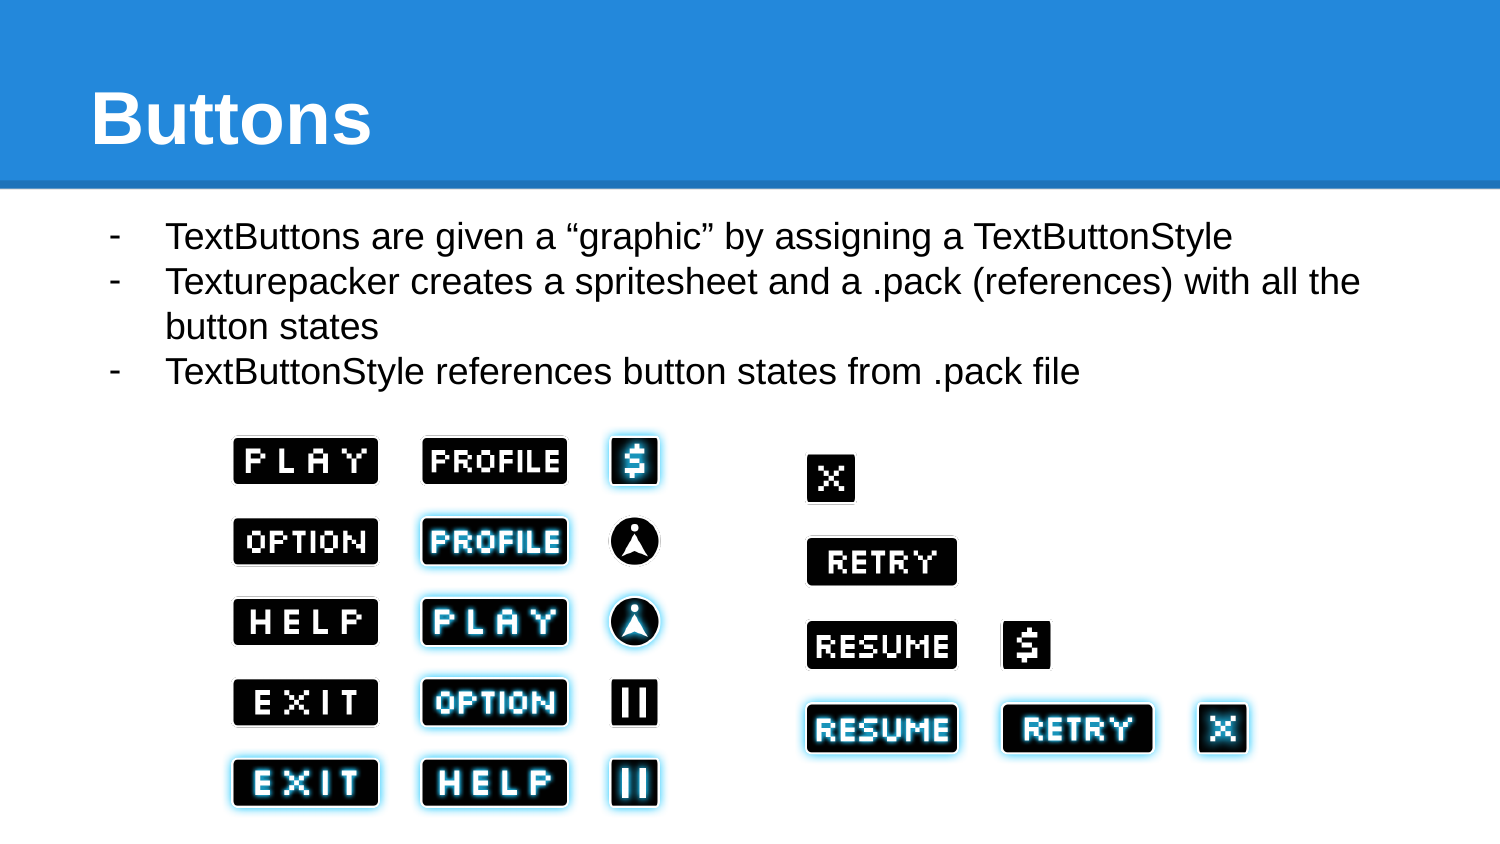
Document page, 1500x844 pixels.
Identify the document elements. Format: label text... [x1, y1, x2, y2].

title Buttons [75, 33, 1425, 175]
picture [785, 437, 1274, 844]
list TextButtons are given a “graphic” by assigning a TextButtonStyle Texturepacker creates a spritesheet and a .pack (references) with all the button states TextButtonStyle references button states from .pack file [75, 196, 1381, 329]
picture [212, 420, 684, 844]
